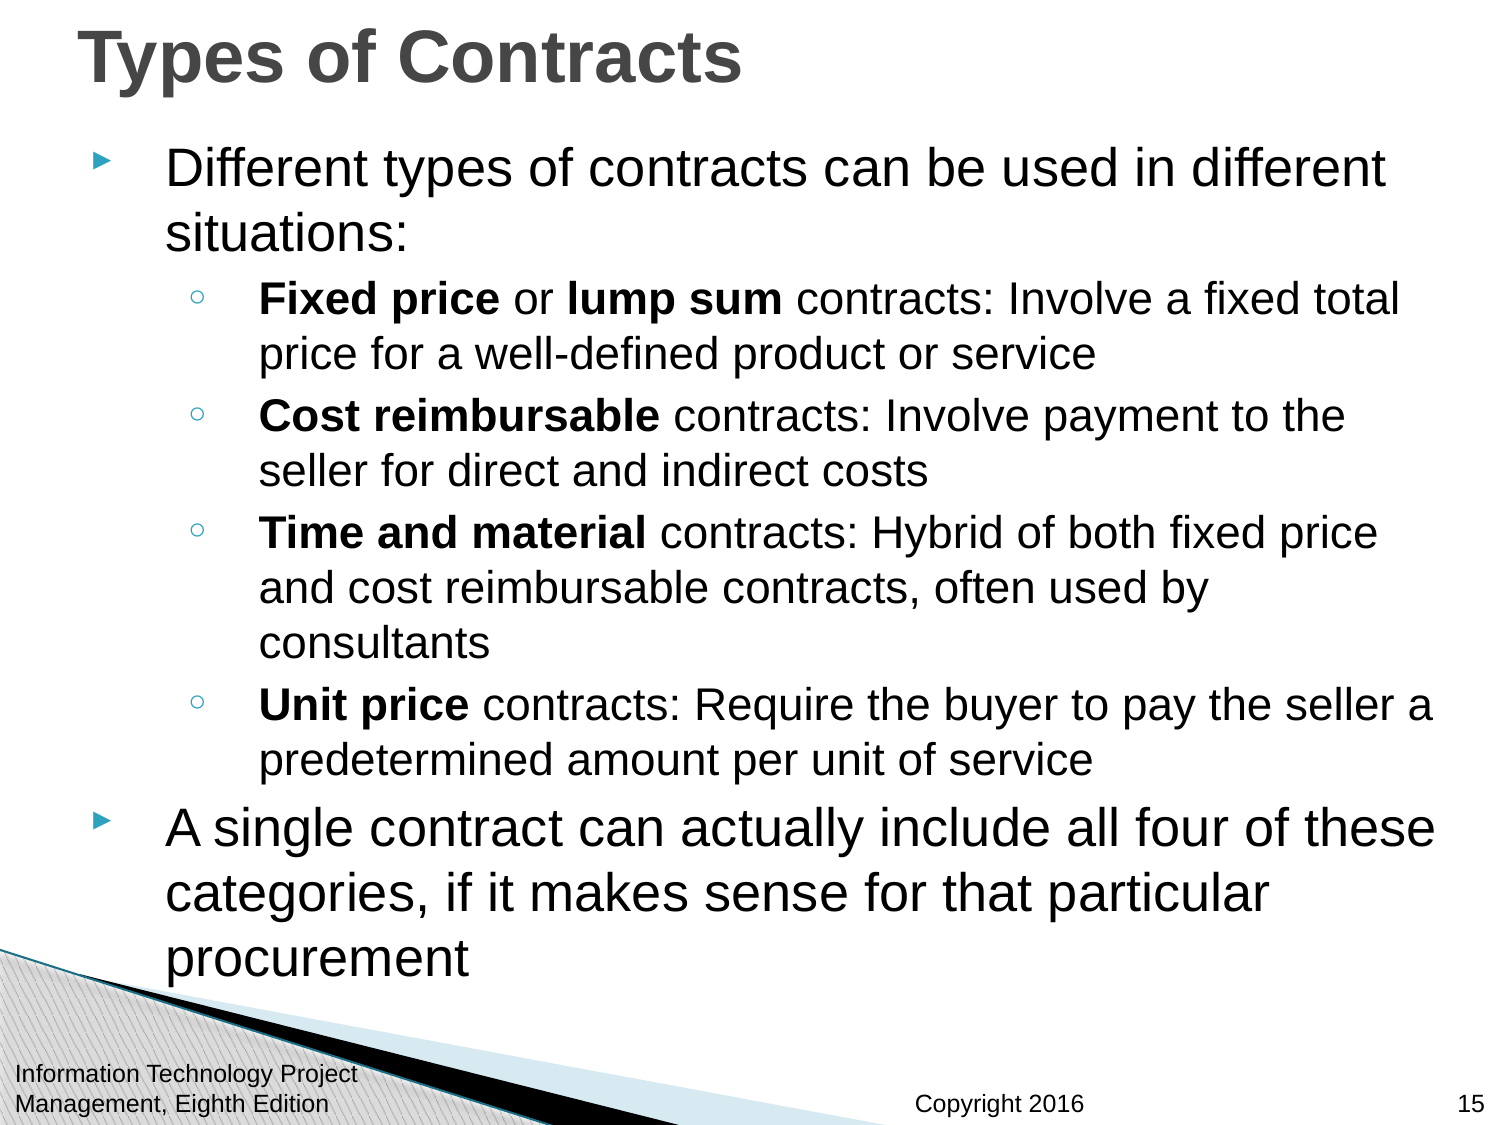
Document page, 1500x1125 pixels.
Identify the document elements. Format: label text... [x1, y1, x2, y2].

title Types of Contracts [62, 0, 1425, 105]
list Different types of contracts can be used in different situations: Fixed price or lump sum contracts: Involve a fixed total price for a well-defined product or service Cost reimbursable contracts: Involve payment to the seller for direct and indirect costs Time and material contracts: Hybrid of both fixed price and cost reimbursable contracts, often used by consultants Unit price contracts: Require the buyer to pay the seller a predetermined amount per unit of service A single contract can actually include all four of these categories, if it makes sense for that particular procurement [74, 124, 1463, 988]
footer Information Technology Project Management, Eighth Edition [0, 1065, 425, 1125]
slide_number 15 [1408, 1065, 1500, 1125]
